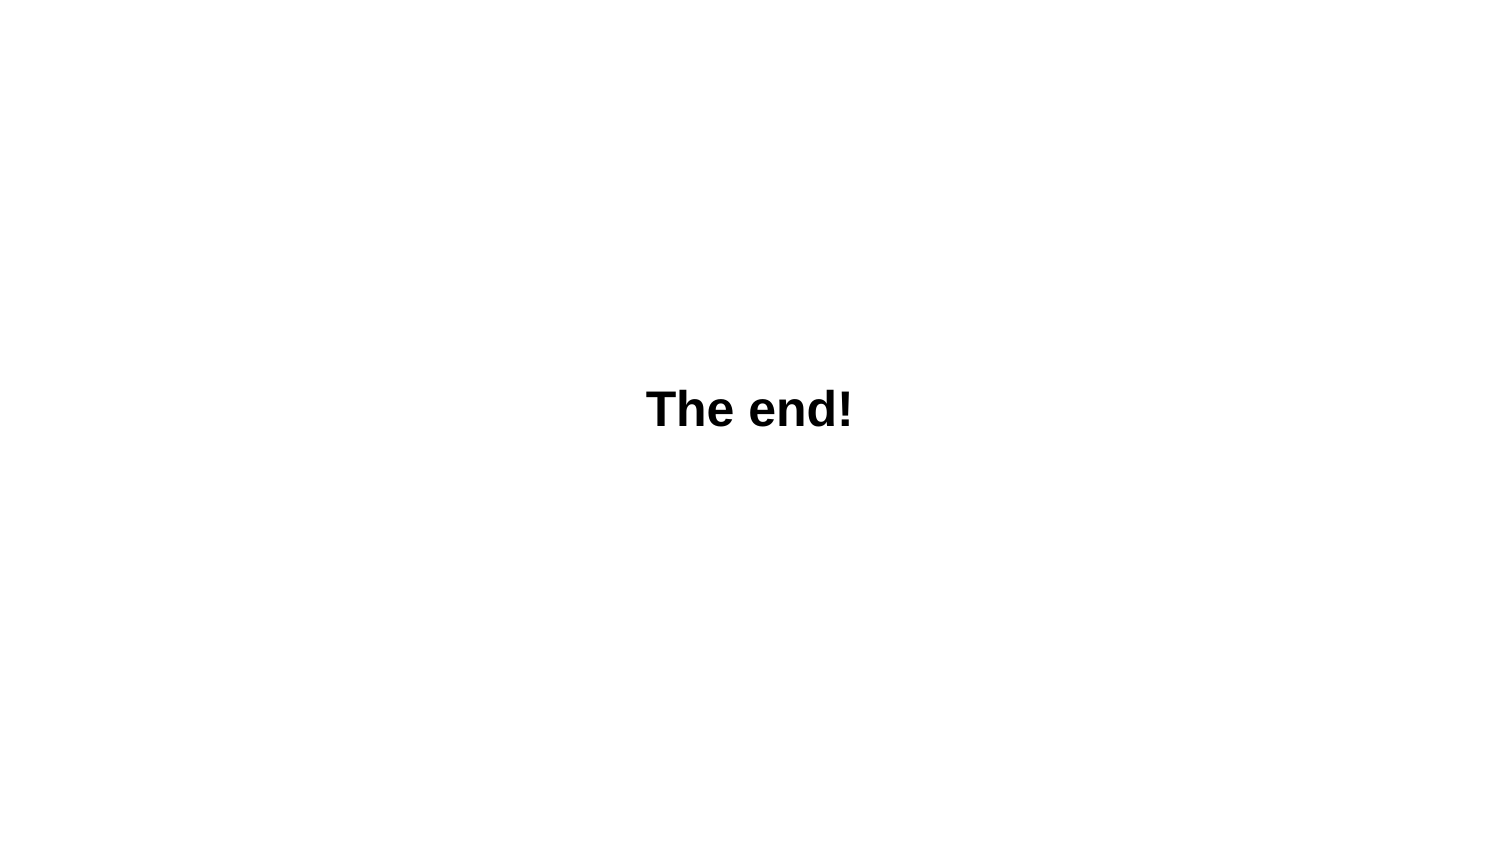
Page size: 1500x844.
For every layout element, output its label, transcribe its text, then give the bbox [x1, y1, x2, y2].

title The end! [51, 361, 1449, 456]
